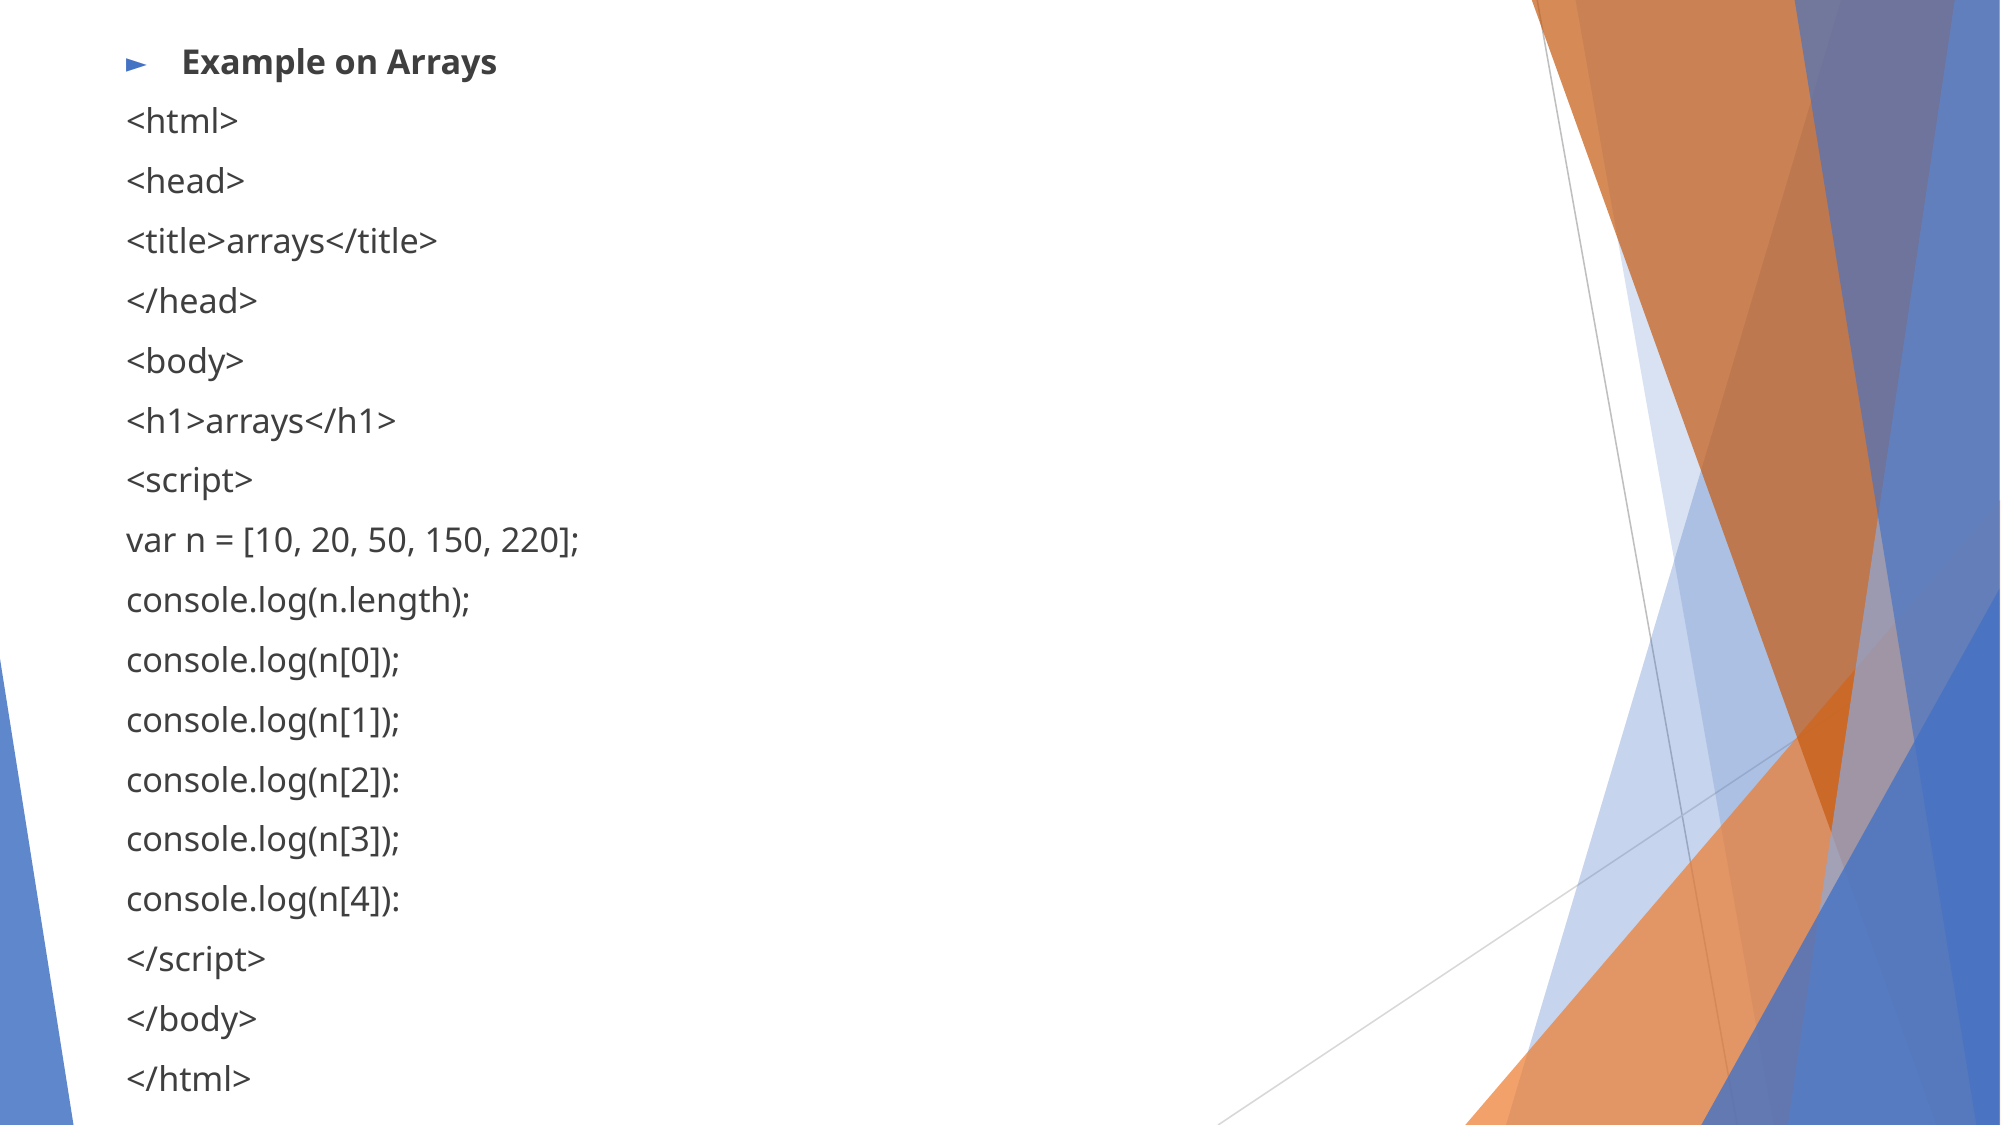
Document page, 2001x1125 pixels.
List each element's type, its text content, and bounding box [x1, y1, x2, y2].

list Example on Arrays <html> <head> <title>arrays</title> </head> <body> <h1>arrays</h1> <script> var n = [10, 20, 50, 150, 220]; console.log(n.length); console.log(n[0]); console.log(n[1]); console.log(n[2]): console.log(n[3]); console.log(n[4]): </script> </body> </html> [111, 32, 1522, 1106]
